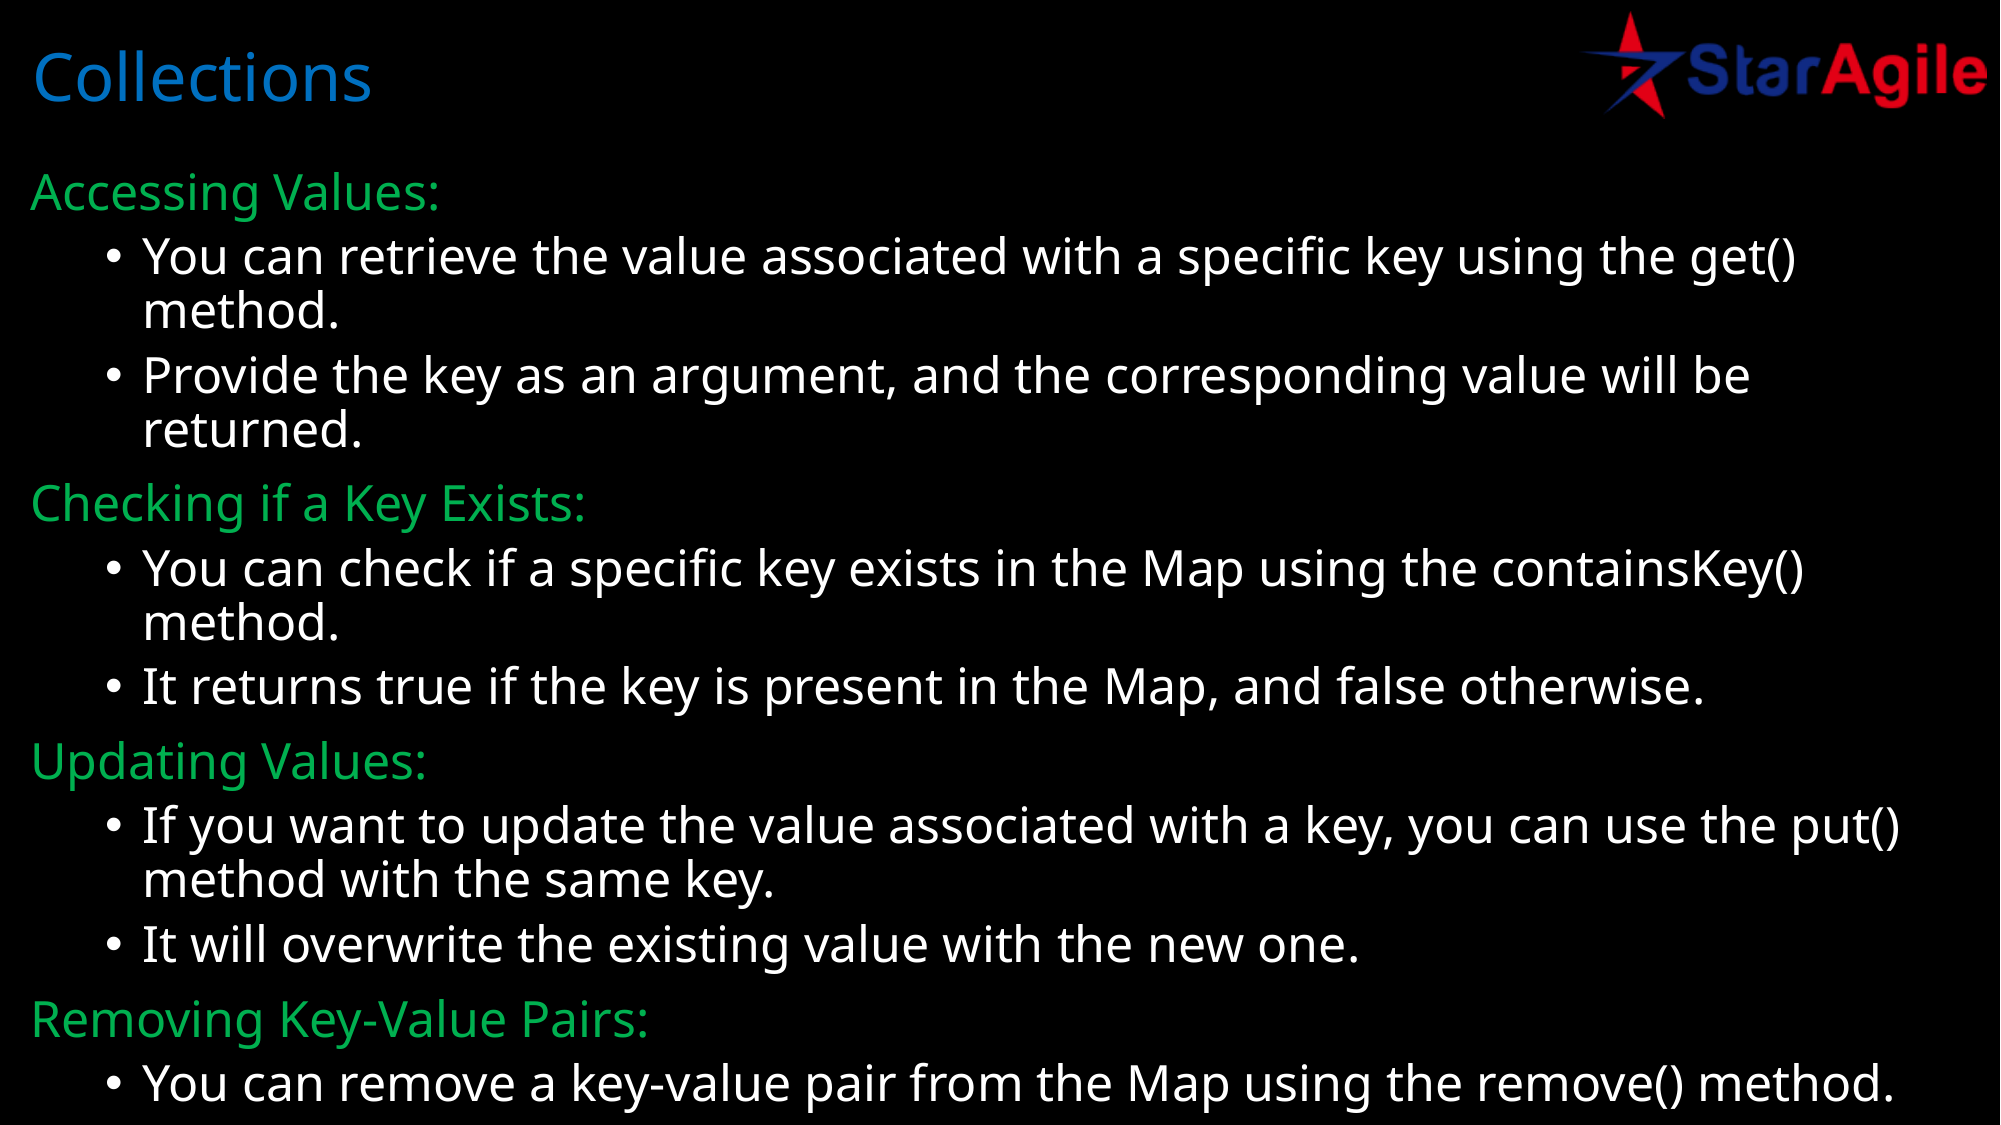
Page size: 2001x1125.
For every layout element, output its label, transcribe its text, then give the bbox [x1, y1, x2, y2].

title Collections [0, 0, 2000, 160]
list Accessing Values: You can retrieve the value associated with a specific key using the get() method. Provide the key as an argument, and the corresponding value will be returned. Checking if a Key Exists: You can check if a specific key exists in the Map using the containsKey() method. It returns true if the key is present in the Map, and false otherwise. Updating Values: If you want to update the value associated with a key, you can use the put() method with the same key. It will overwrite the existing value with the new one. Removing Key-Value Pairs: You can remove a key-value pair from the Map using the remove() method. Provide the key as an argument, and the corresponding key-value pair will be removed. [15, 159, 1987, 1111]
picture [1579, 11, 1987, 119]
